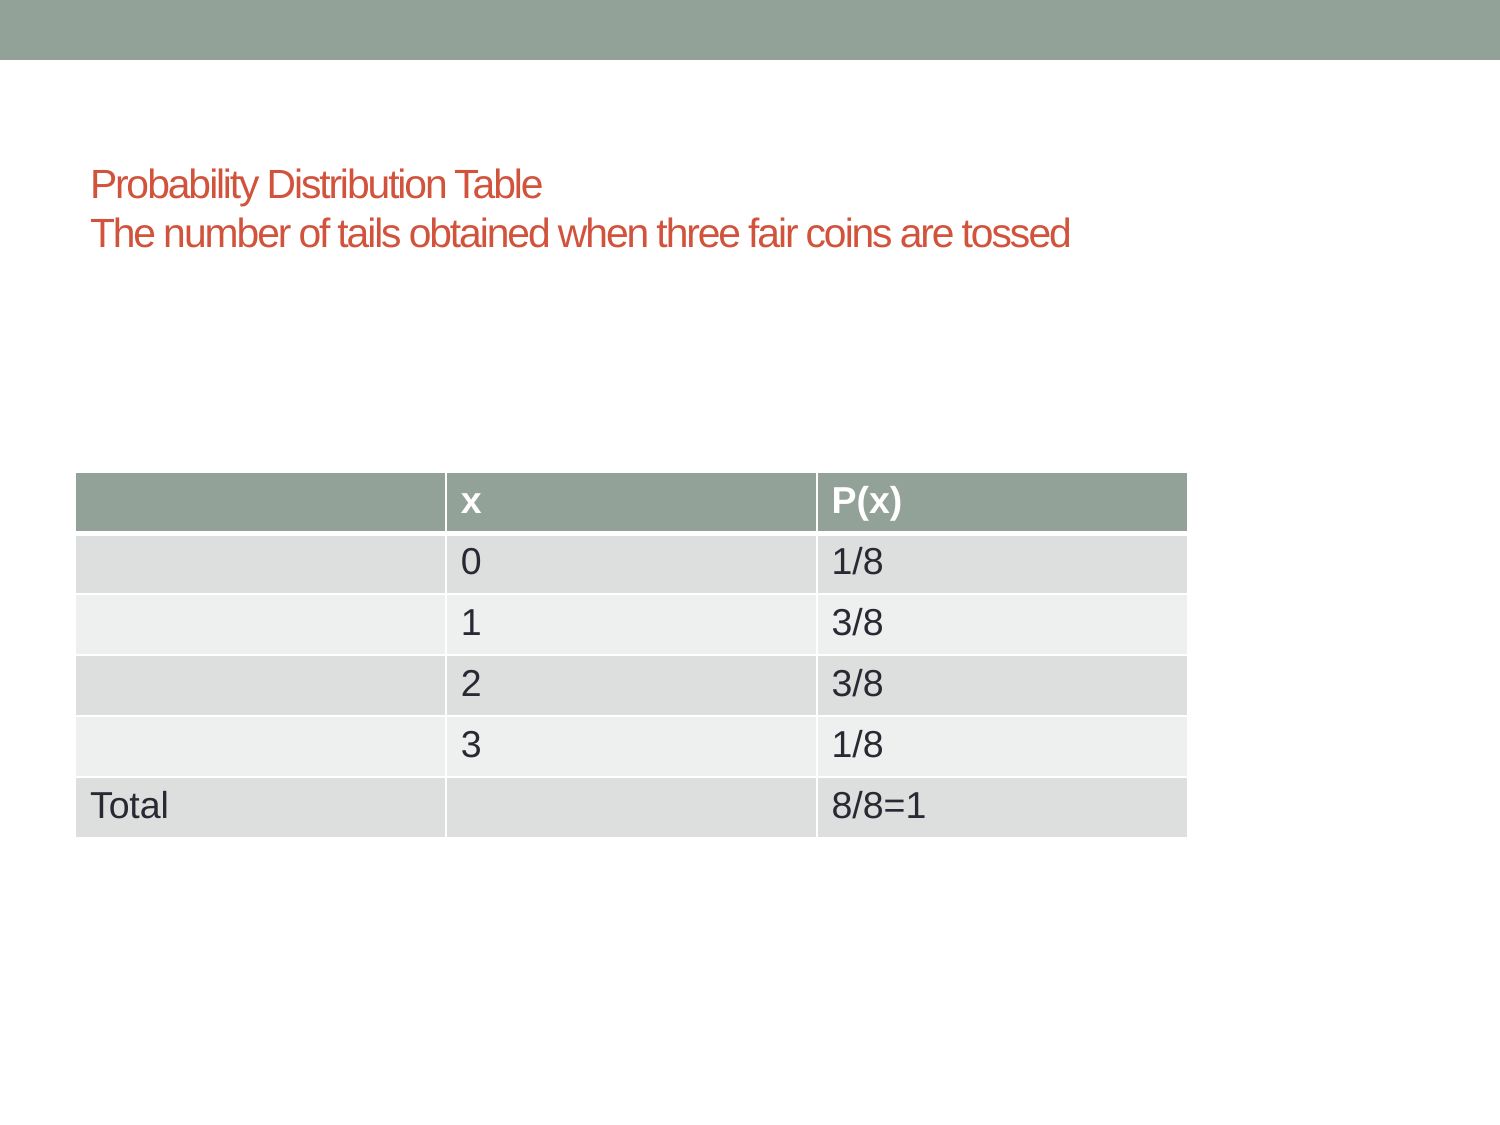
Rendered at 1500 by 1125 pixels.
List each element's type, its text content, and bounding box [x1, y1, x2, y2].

table_header x [447, 473, 816, 531]
table_cell 1/8 [818, 717, 1187, 776]
table_header P(x) [818, 473, 1187, 531]
table_cell 0 [447, 536, 816, 593]
table_cell Total [76, 778, 445, 837]
table_cell 1/8 [818, 536, 1187, 593]
table_cell [76, 595, 445, 654]
table_cell 8/8=1 [818, 778, 1187, 837]
table_cell [76, 717, 445, 776]
table_cell 3/8 [818, 595, 1187, 654]
table_cell [447, 778, 816, 837]
table_cell [76, 656, 445, 715]
title Probability Distribution Table The number of tails obtained when three fair coins are tossed [75, 149, 1425, 313]
table_header [76, 473, 445, 531]
table_cell [76, 536, 445, 593]
table_cell 2 [447, 656, 816, 715]
table_cell 3/8 [818, 656, 1187, 715]
table_cell 1 [447, 595, 816, 654]
table_cell 3 [447, 717, 816, 776]
